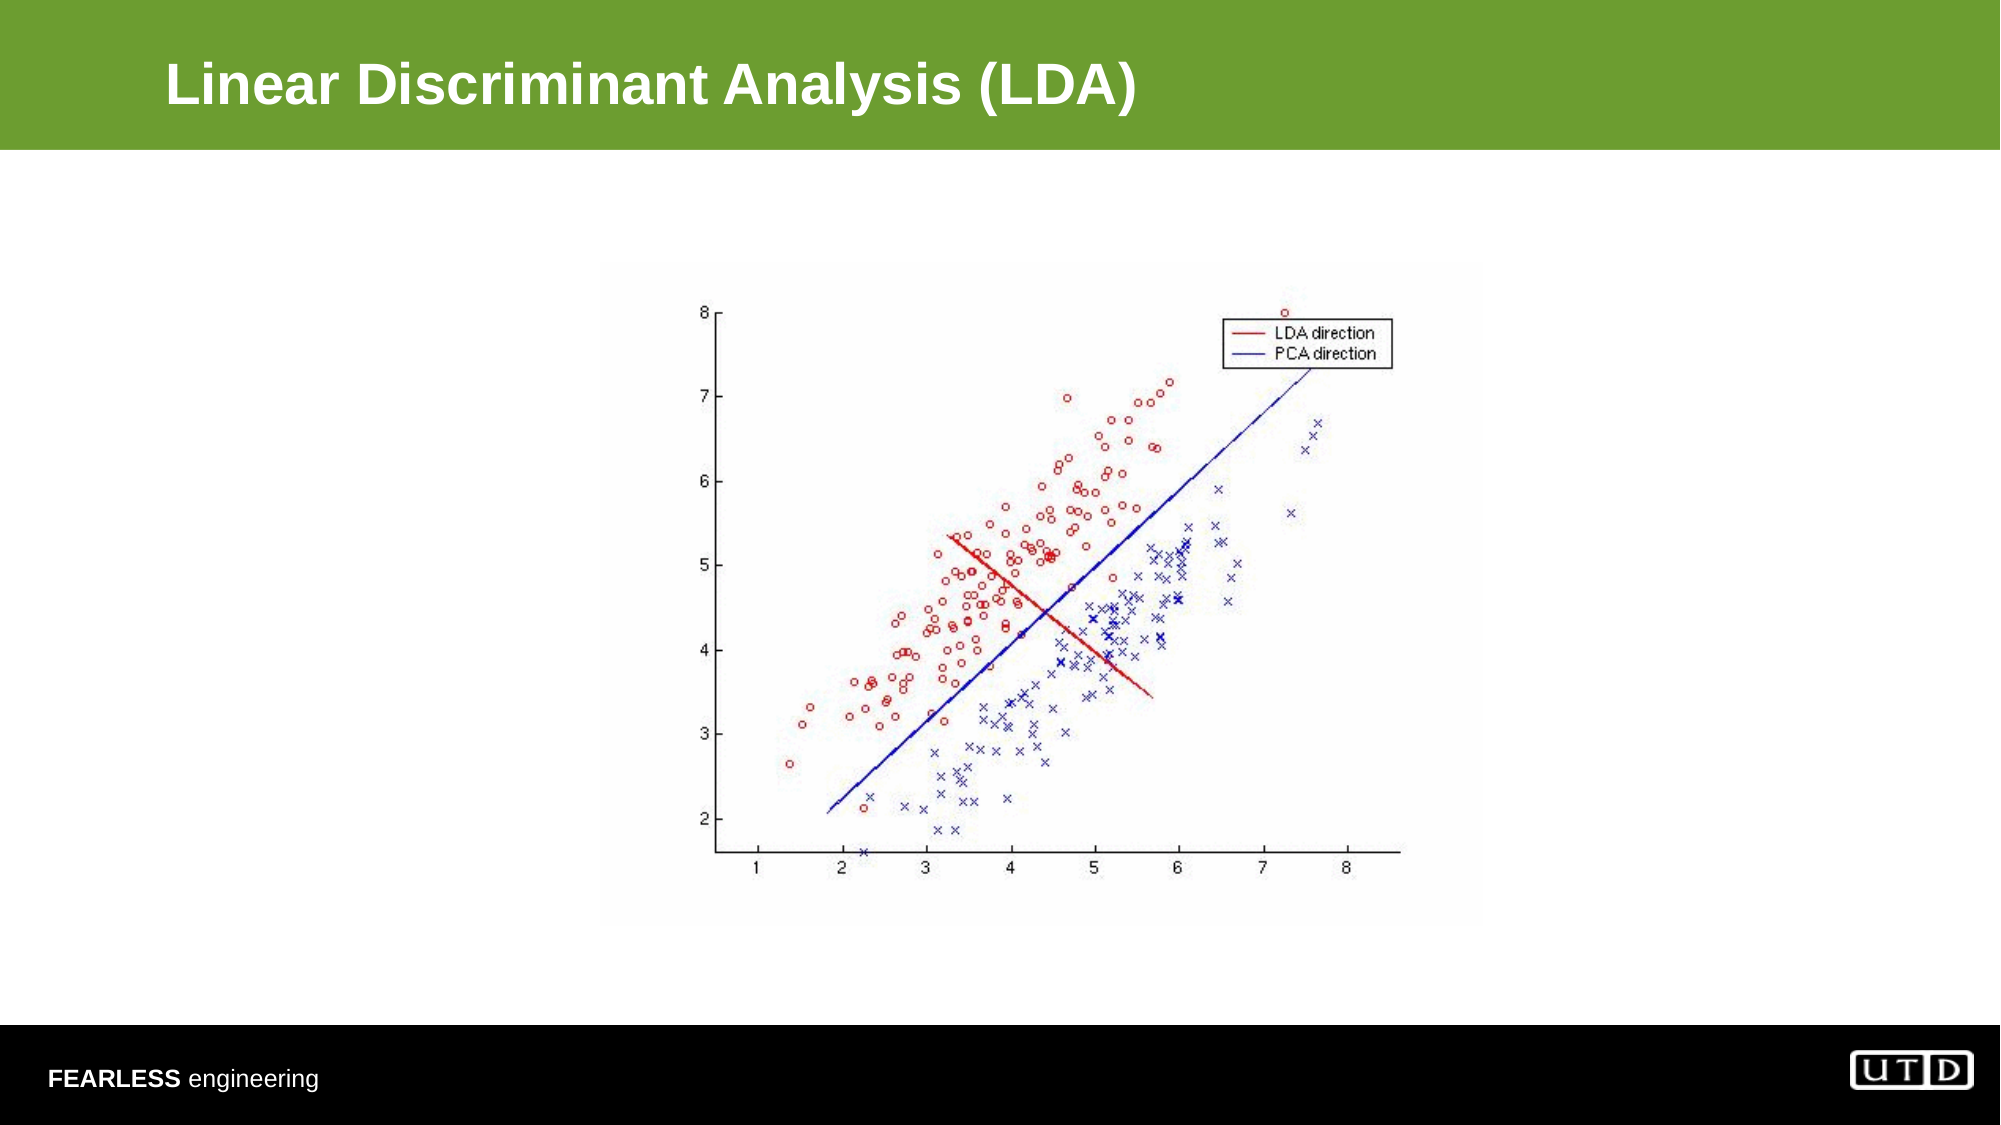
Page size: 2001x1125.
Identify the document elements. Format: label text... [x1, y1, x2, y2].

title Linear Discriminant Analysis (LDA) [150, 24, 1850, 138]
picture [1850, 1049, 1974, 1090]
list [599, 262, 1483, 927]
